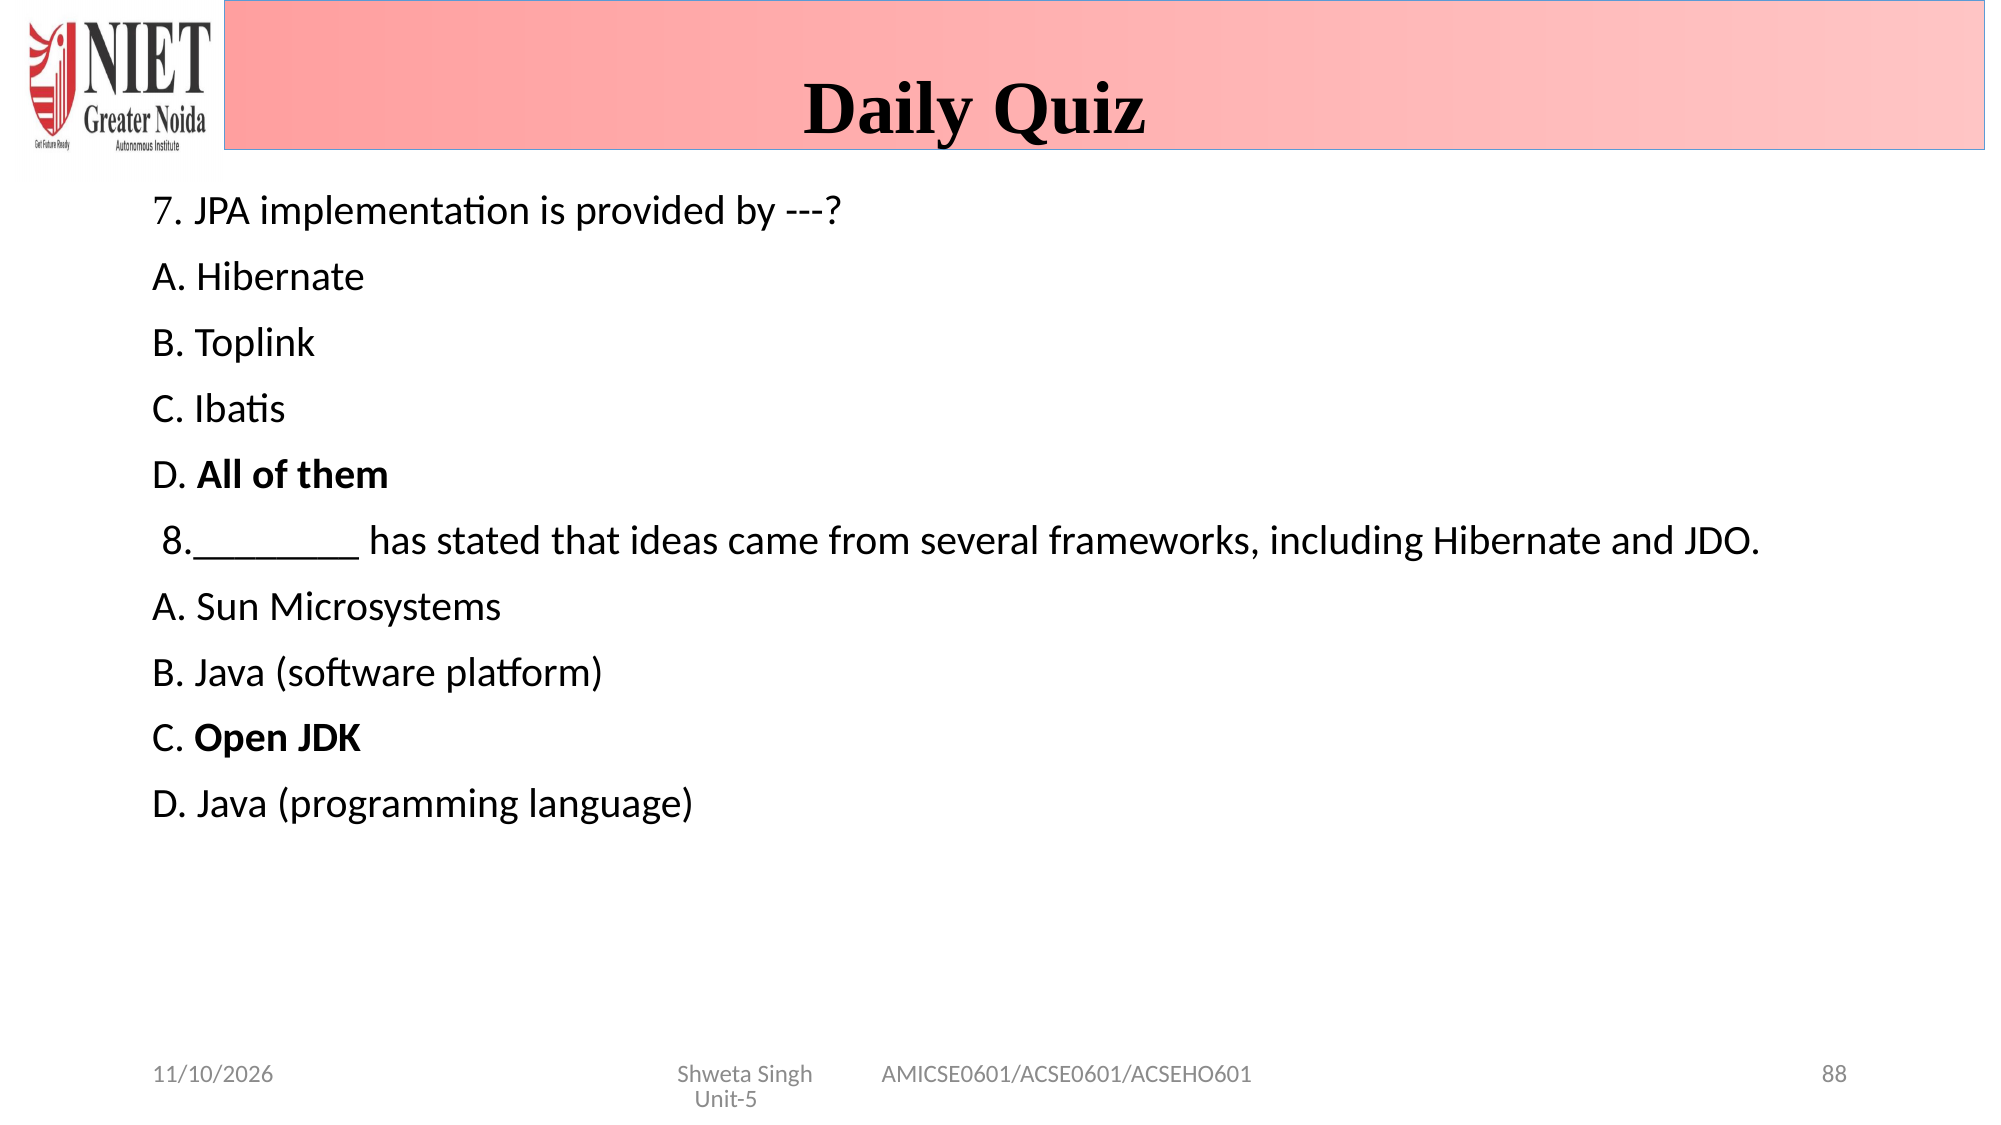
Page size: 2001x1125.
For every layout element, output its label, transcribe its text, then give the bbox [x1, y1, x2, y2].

text_box Daily Quiz [475, 51, 1475, 156]
picture [15, 0, 225, 182]
footer Shweta Singh AMICSE0601/ACSE0601/ACSEHO601 Unit-5 [662, 1042, 1338, 1103]
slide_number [137, 1042, 588, 1103]
text_box 7. JPA implementation is provided by ---? A. Hibernate B. Toplink C. Ibatis D. All of them 8.________ has stated that ideas came from several frameworks, including Hibernate and JDO. A. Sun Microsystems B. Java (software platform) C. Open JDK D. Java (programming language) [137, 181, 1863, 1014]
slide_number 88 [1412, 1042, 1863, 1103]
